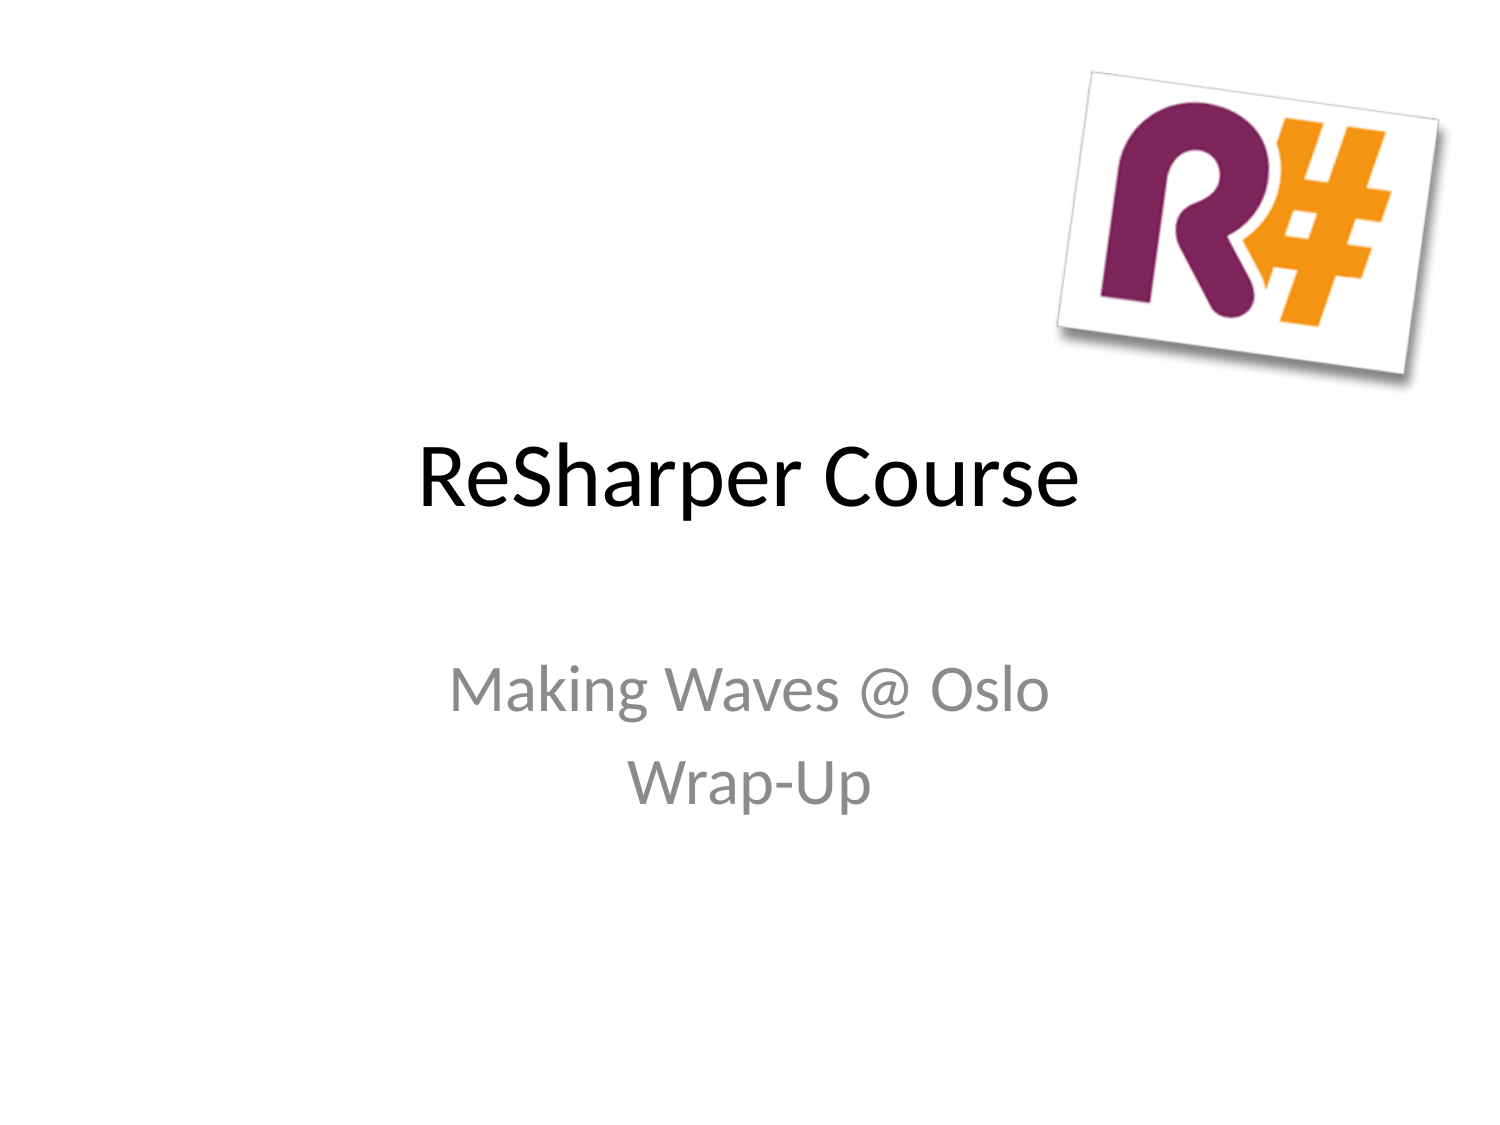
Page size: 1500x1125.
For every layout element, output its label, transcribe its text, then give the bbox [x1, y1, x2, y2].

subtitle Making Waves @ Oslo Wrap-Up [225, 637, 1275, 925]
picture [1031, 46, 1466, 404]
title ReSharper Course [112, 349, 1388, 591]
